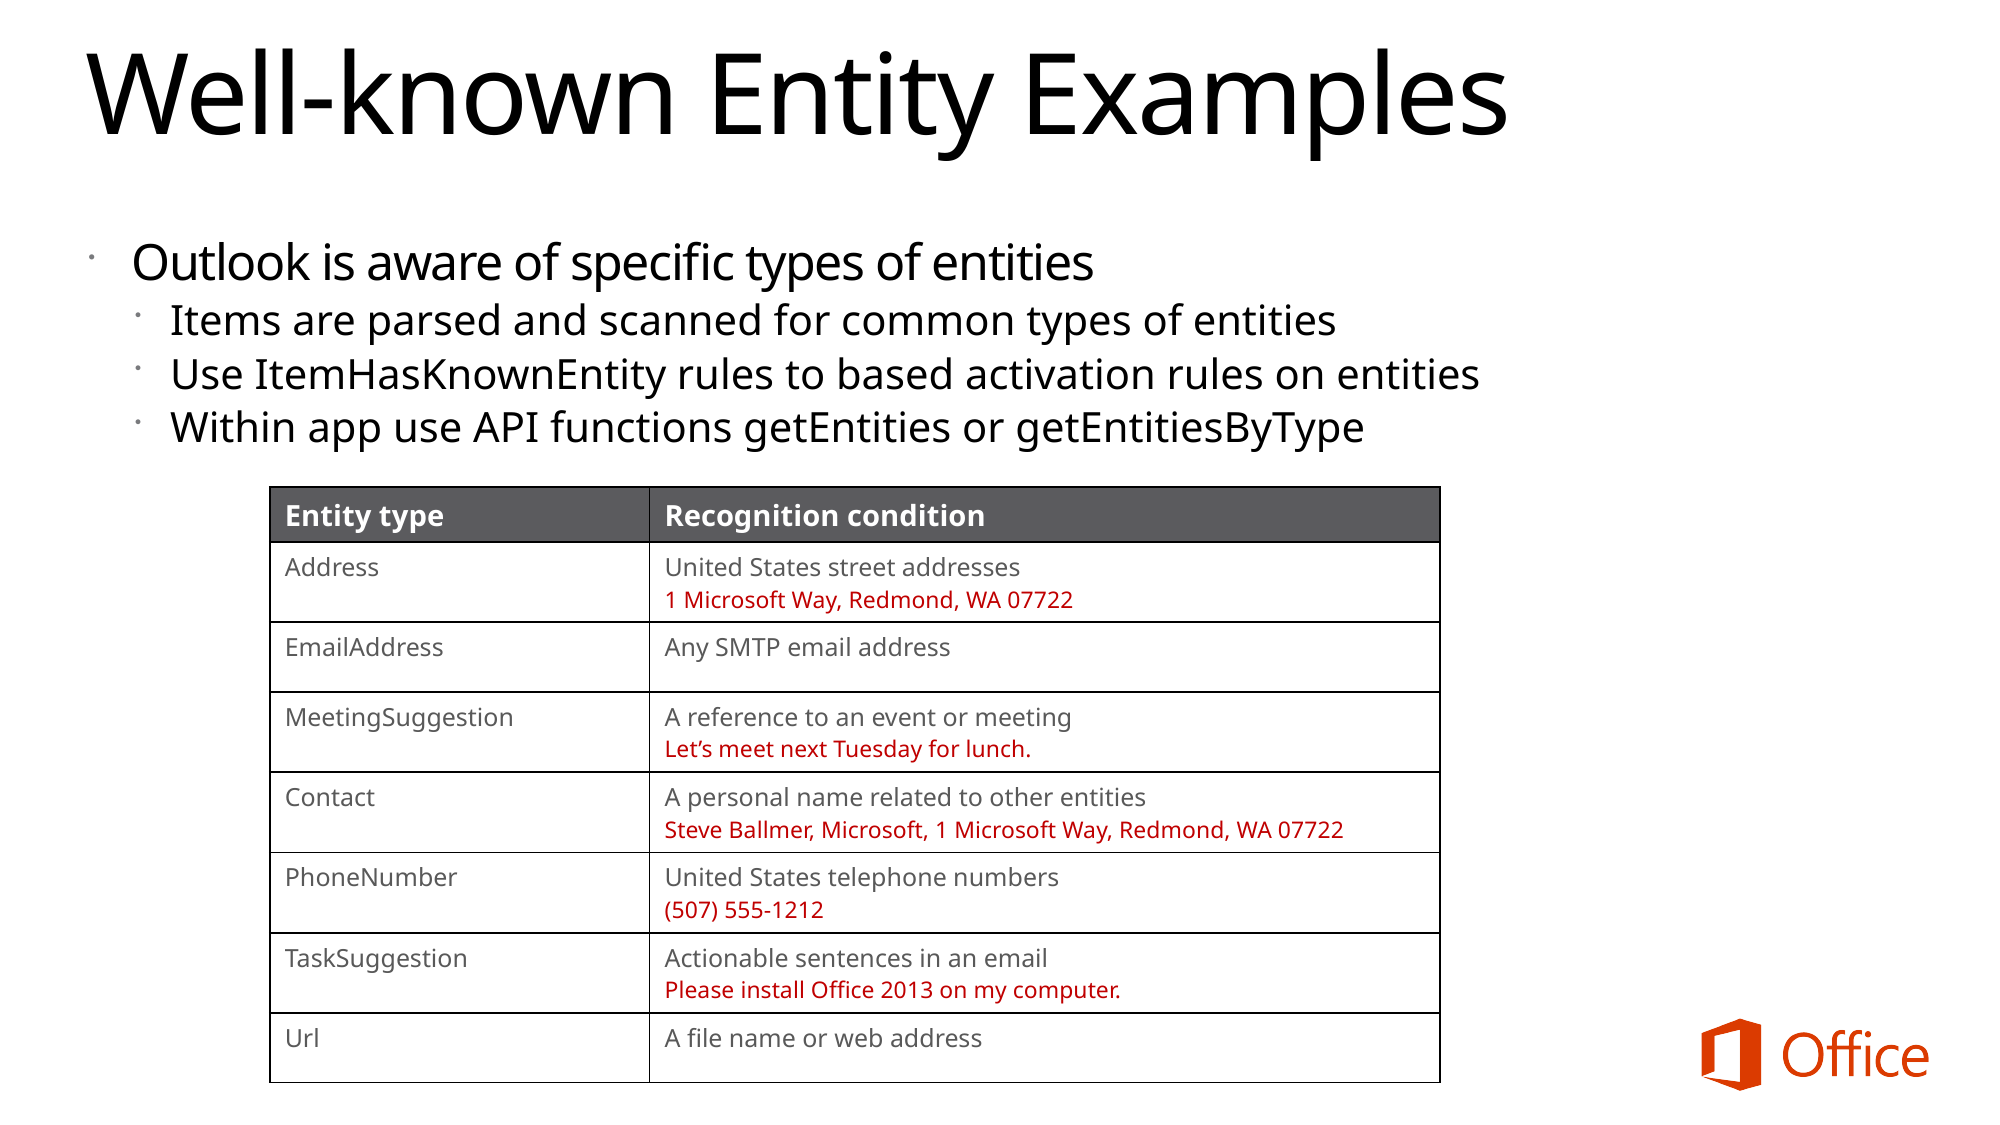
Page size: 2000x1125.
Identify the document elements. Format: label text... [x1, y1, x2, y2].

table_cell PhoneNumber [271, 853, 649, 932]
list Outlook is aware of specific types of entities Items are parsed and scanned for common types of entities Use ItemHasKnownEntity rules to based activation rules on entities Within app use API functions getEntities or getEntitiesByType [85, 237, 1914, 573]
table_cell United States street addresses 1 Microsoft Way, Redmond, WA 07722 [650, 543, 1439, 621]
table_cell United States telephone numbers (507) 555-1212 [650, 853, 1439, 932]
table_cell MeetingSuggestion [271, 693, 649, 771]
table_cell Contact [271, 773, 649, 852]
table_cell Actionable sentences in an email Please install Office 2013 on my computer. [650, 934, 1439, 1012]
table_header Entity type [271, 488, 649, 541]
picture [1670, 987, 1960, 1122]
table_cell TaskSuggestion [271, 934, 649, 1012]
table_header Recognition condition [650, 488, 1439, 541]
table_cell Any SMTP email address [650, 623, 1439, 691]
table_cell EmailAddress [271, 623, 649, 691]
title Well-known Entity Examples [85, 37, 1914, 161]
table_cell A personal name related to other entities Steve Ballmer, Microsoft, 1 Microsoft Way, Redmond, WA 07722 [650, 773, 1439, 852]
table_cell A reference to an event or meeting Let’s meet next Tuesday for lunch. [650, 693, 1439, 771]
table_cell Address [271, 543, 649, 621]
table_cell A file name or web address [650, 1014, 1439, 1082]
table_cell Url [271, 1014, 649, 1082]
